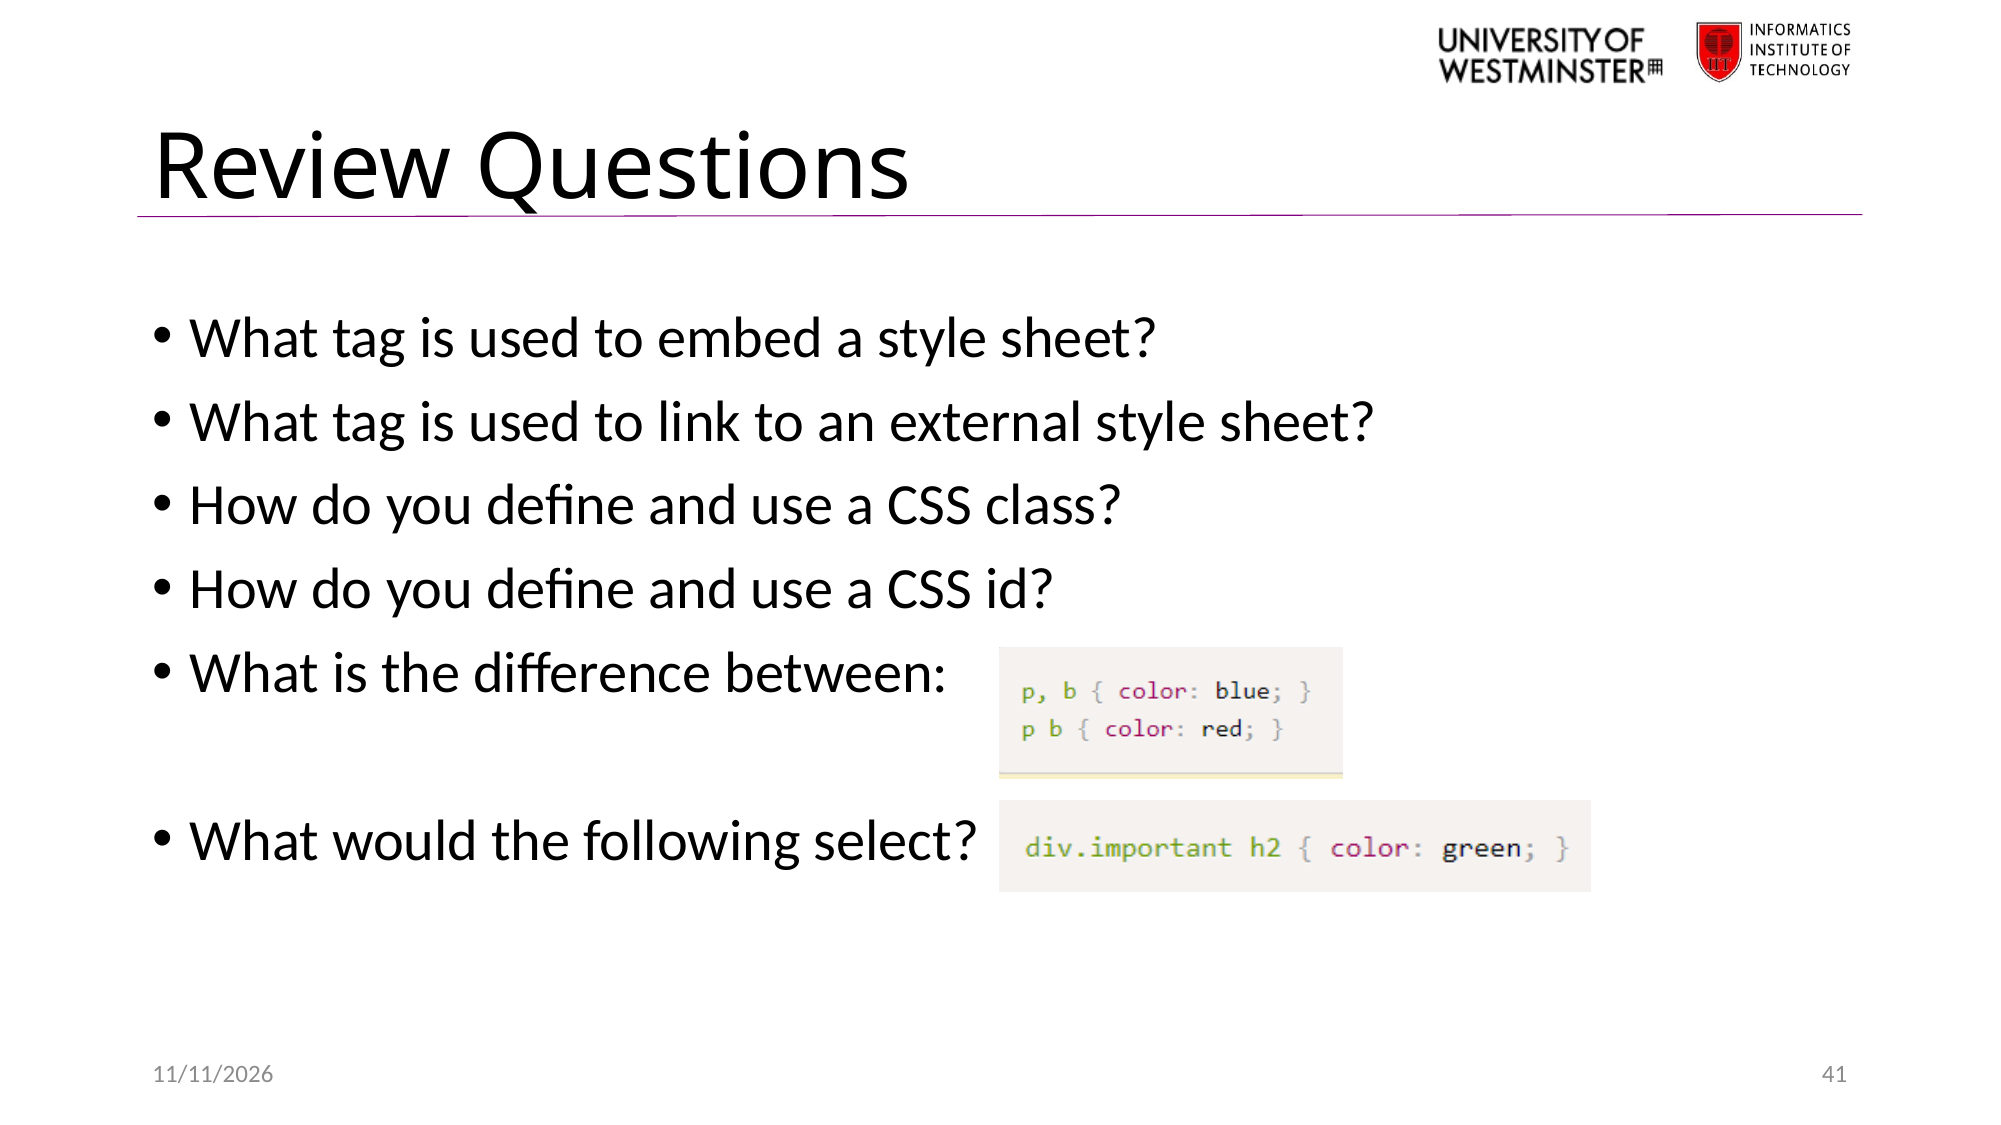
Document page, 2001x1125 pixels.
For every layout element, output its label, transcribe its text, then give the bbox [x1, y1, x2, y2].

list What tag is used to embed a style sheet? What tag is used to link to an external style sheet? How do you define and use a CSS class? How do you define and use a CSS id? What is the difference between: What would the following select? [137, 299, 1863, 1014]
picture [1425, 5, 1863, 59]
picture [999, 800, 1591, 892]
title Review Questions [137, 59, 1863, 278]
slide_number 41 [1412, 1042, 1863, 1103]
picture [999, 647, 1343, 779]
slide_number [137, 1042, 588, 1103]
